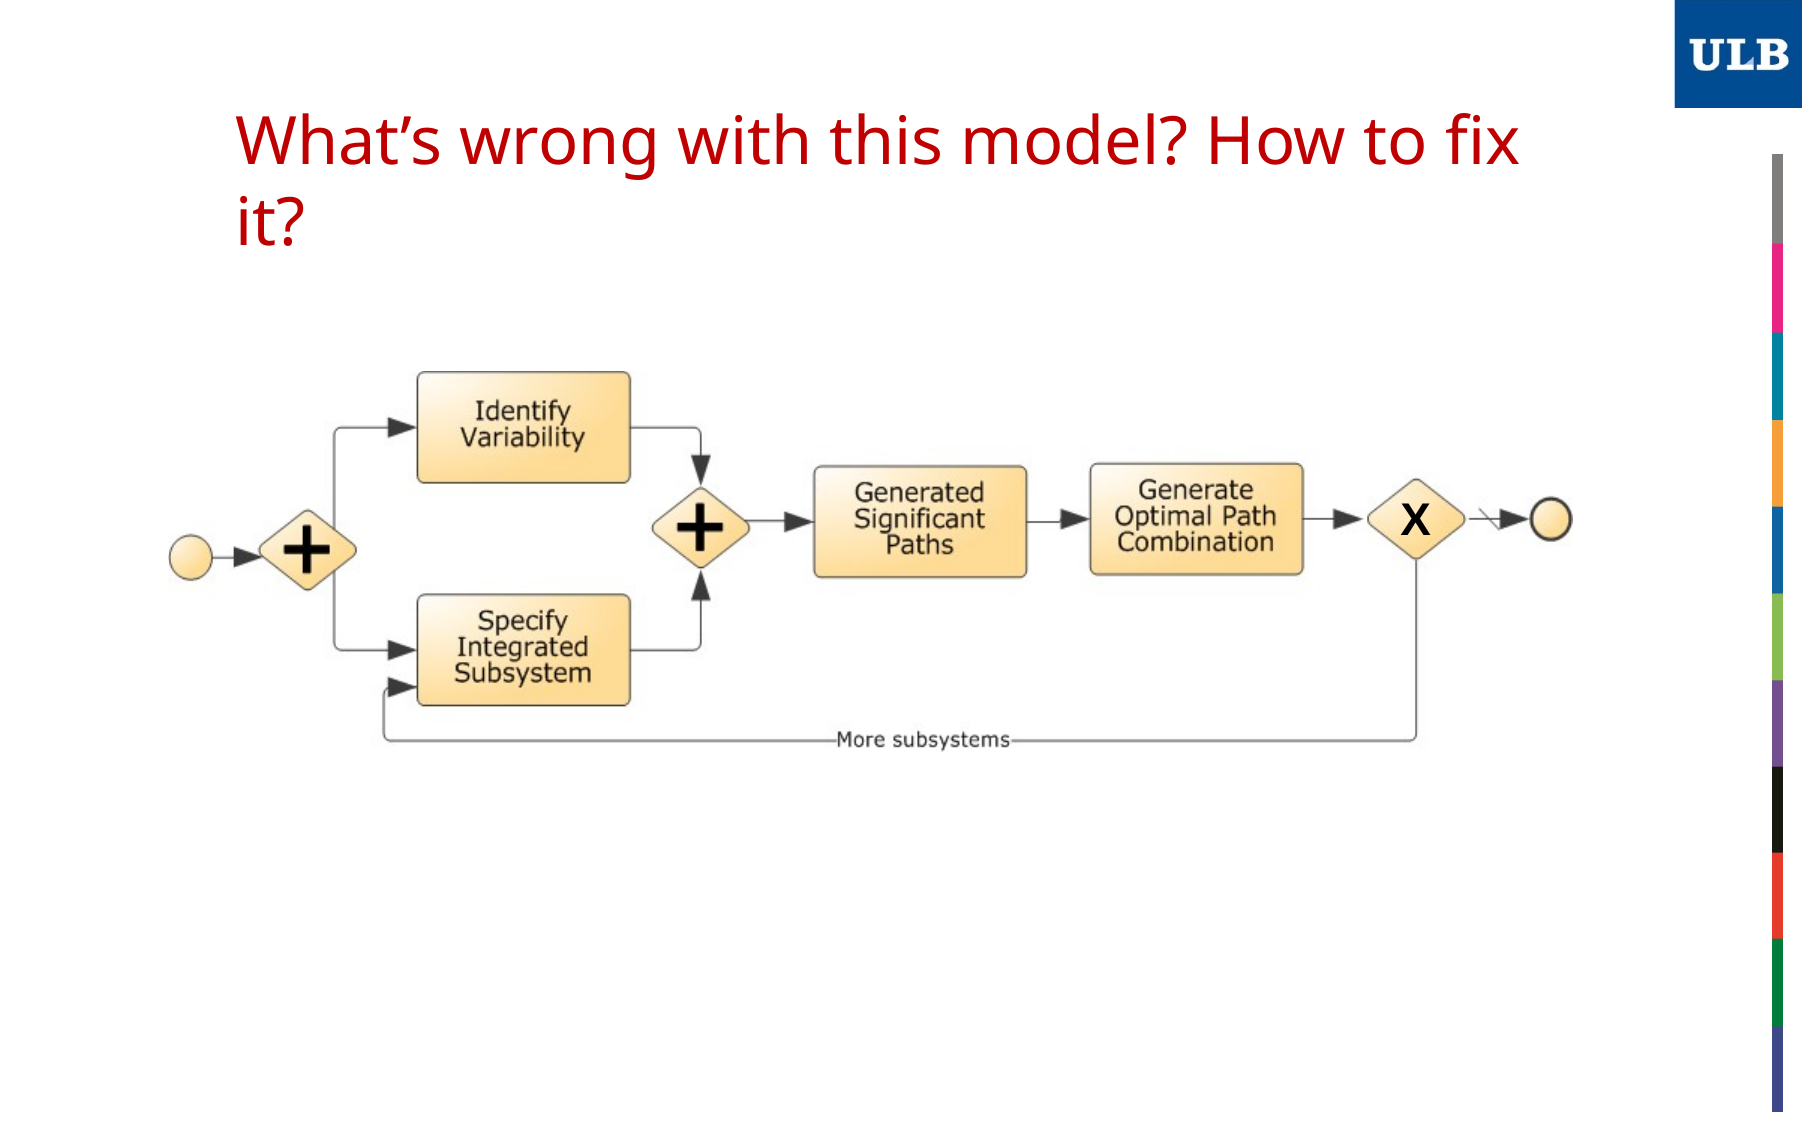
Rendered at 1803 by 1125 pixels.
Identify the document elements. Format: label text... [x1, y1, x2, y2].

picture [1674, 0, 1802, 108]
text_box What’s wrong with this model? How to fix it? [233, 96, 1536, 259]
picture [168, 371, 1573, 752]
picture [1772, 418, 1783, 1112]
picture [1772, 154, 1783, 333]
